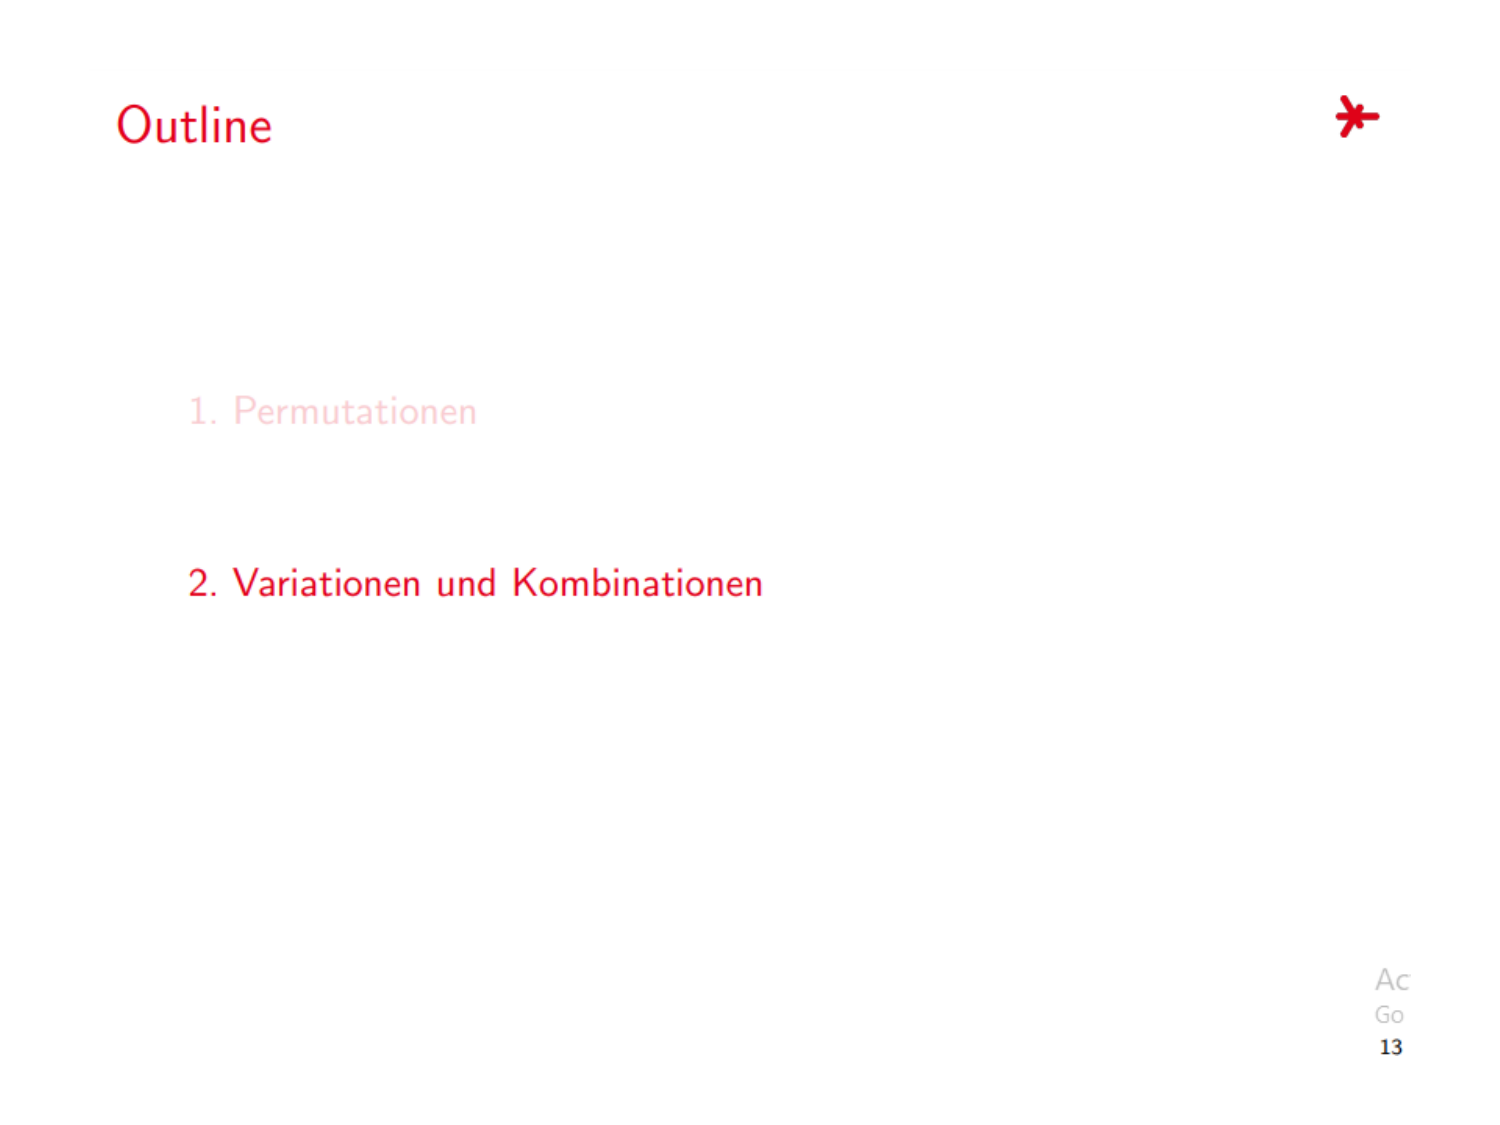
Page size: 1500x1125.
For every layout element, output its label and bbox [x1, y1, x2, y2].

picture [88, 69, 1412, 1056]
